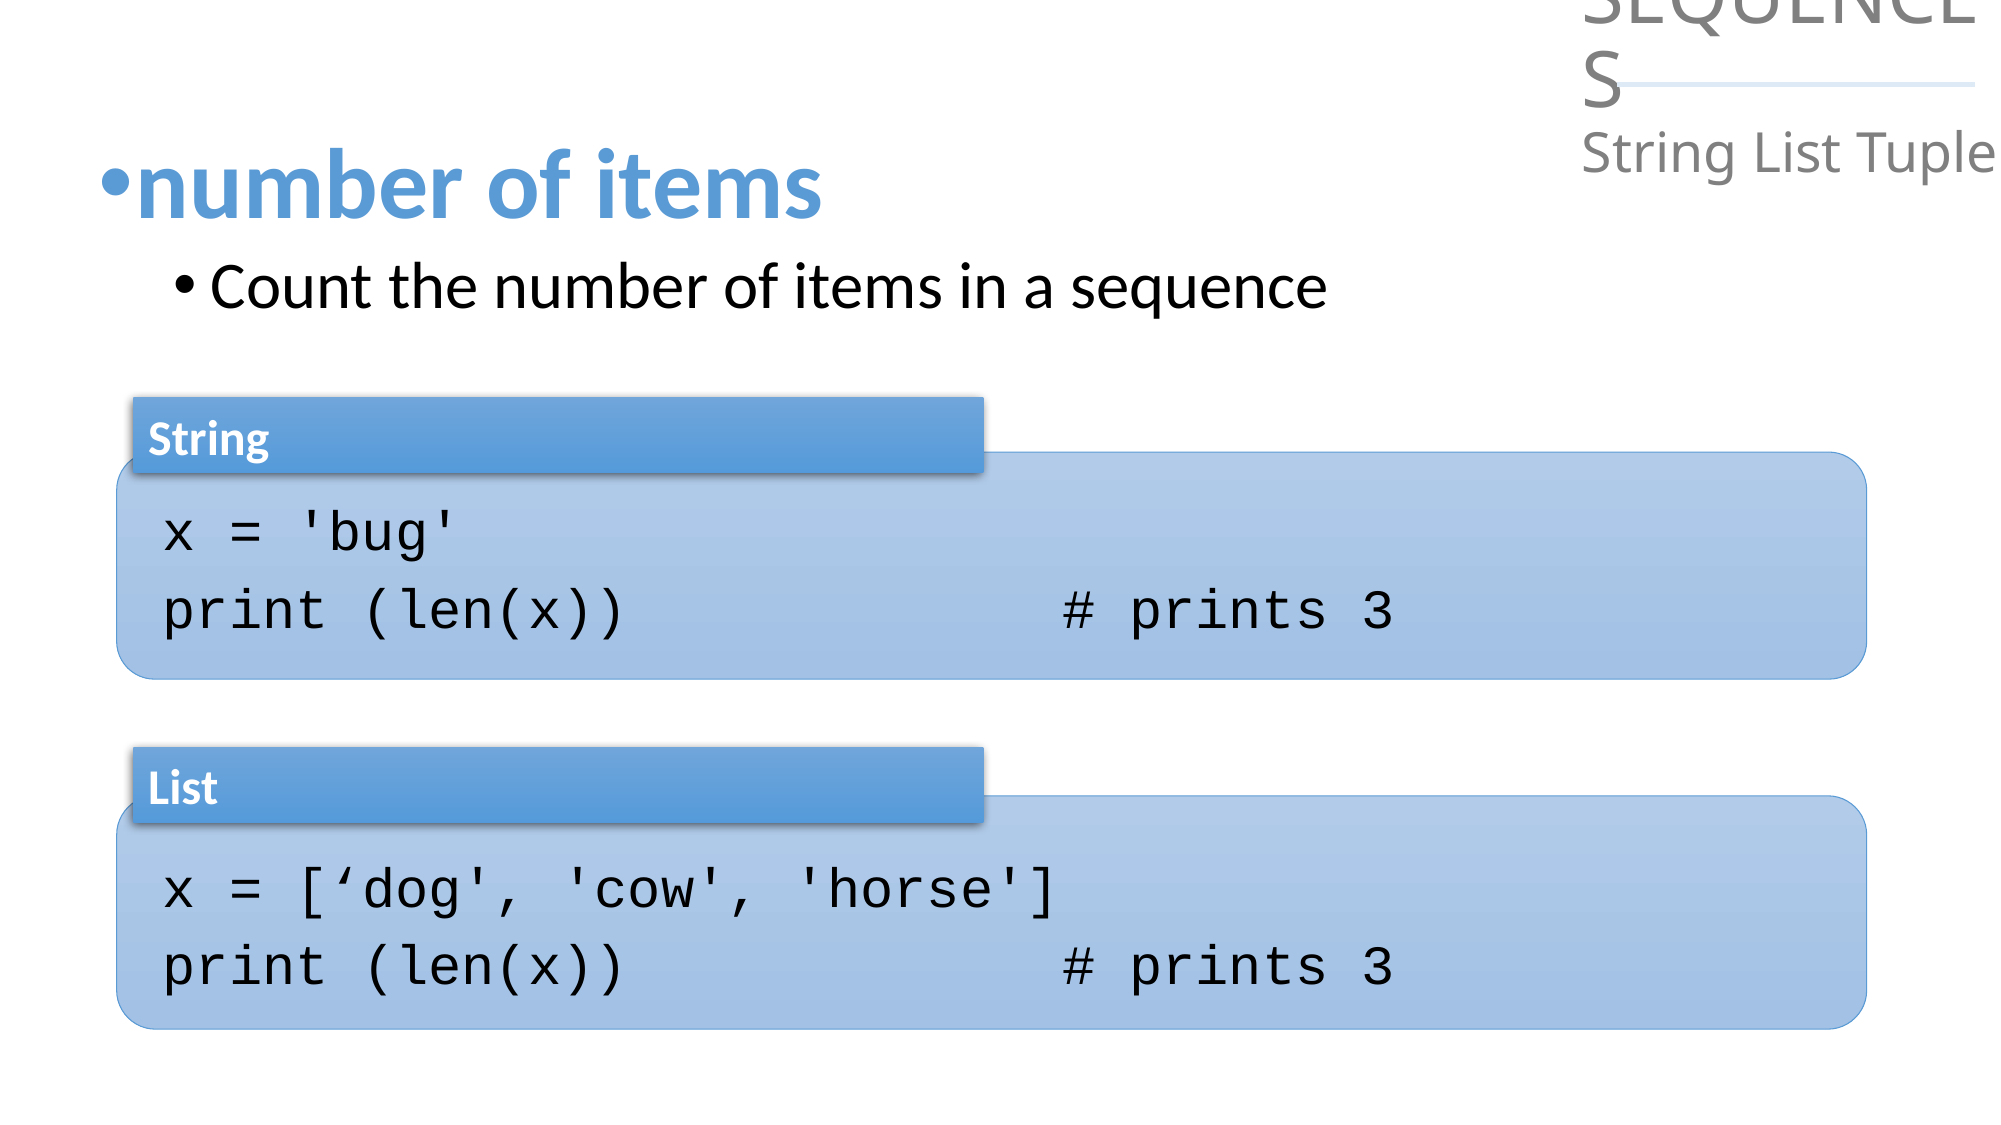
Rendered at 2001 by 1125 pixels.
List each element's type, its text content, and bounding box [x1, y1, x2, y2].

title SEQUENCES String List Tuple [1566, 0, 2000, 146]
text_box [116, 747, 1867, 1030]
list number of items Count the number of items in a sequence [83, 125, 1884, 332]
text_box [116, 397, 1867, 680]
